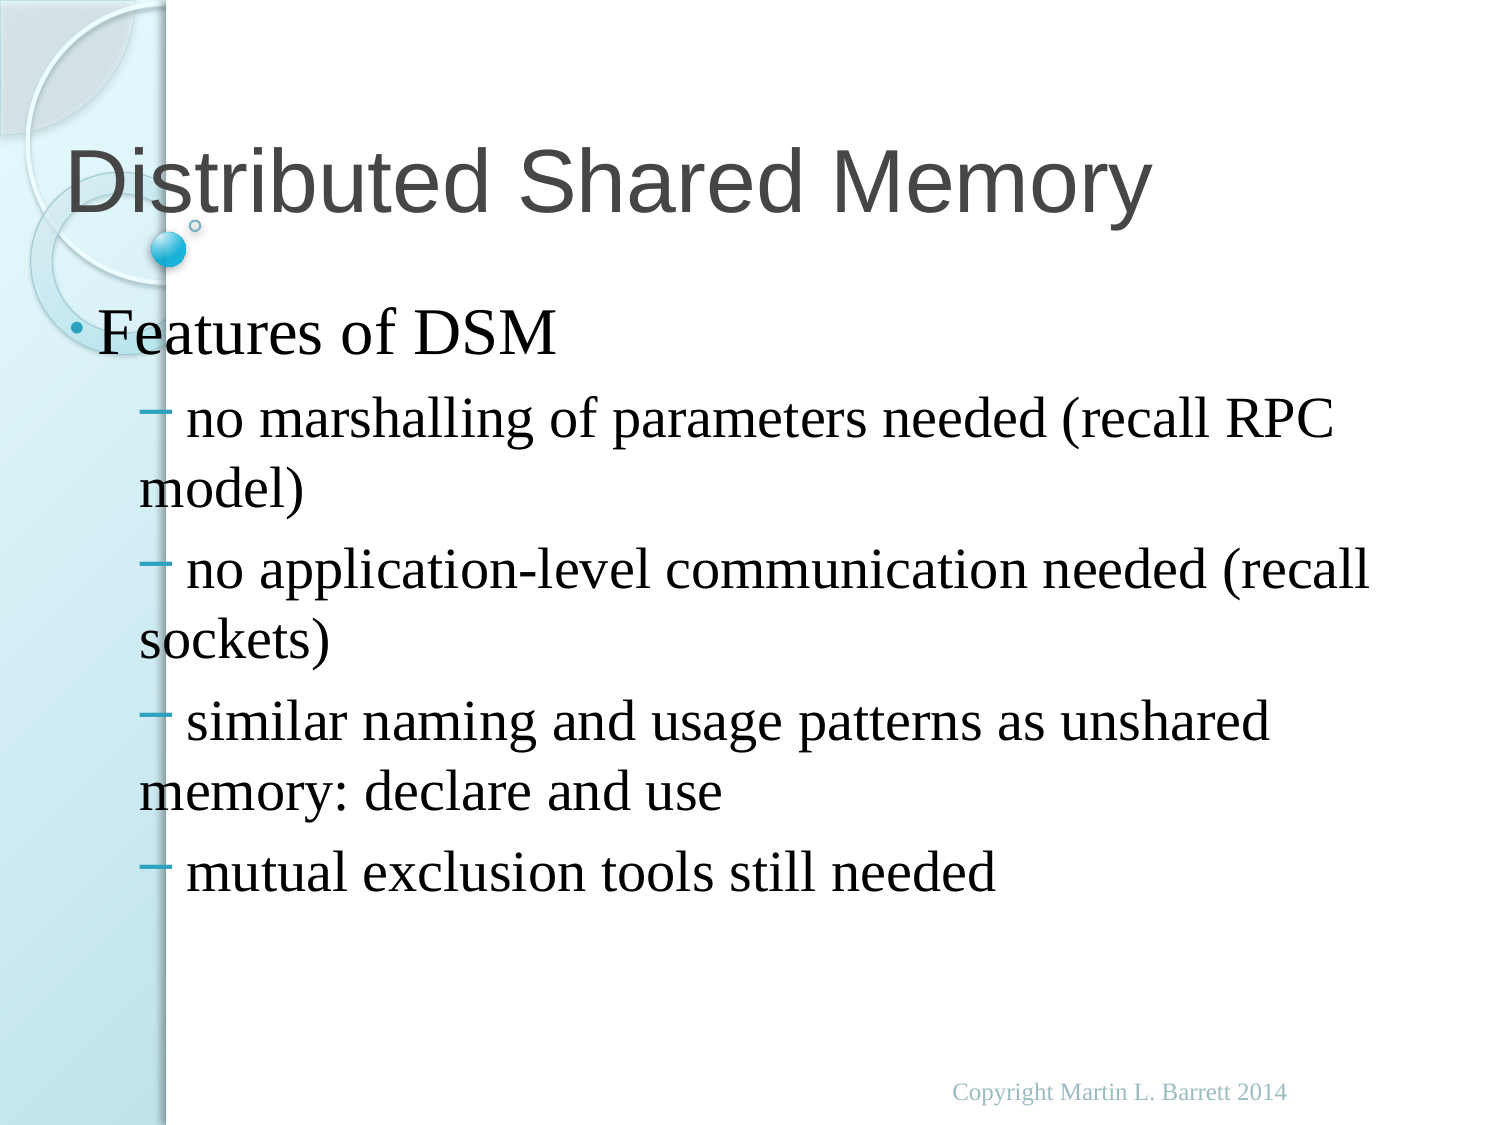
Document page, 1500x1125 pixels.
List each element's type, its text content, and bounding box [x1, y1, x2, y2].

footer Copyright Martin L. Barrett 2014 [937, 1034, 1413, 1113]
subtitle Features of DSM no marshalling of parameters needed (recall RPC model) no application-level communication needed (recall sockets) similar naming and usage patterns as unshared memory: declare and use mutual exclusion tools still needed [50, 287, 1400, 1063]
title Distributed Shared Memory [50, 75, 1400, 238]
